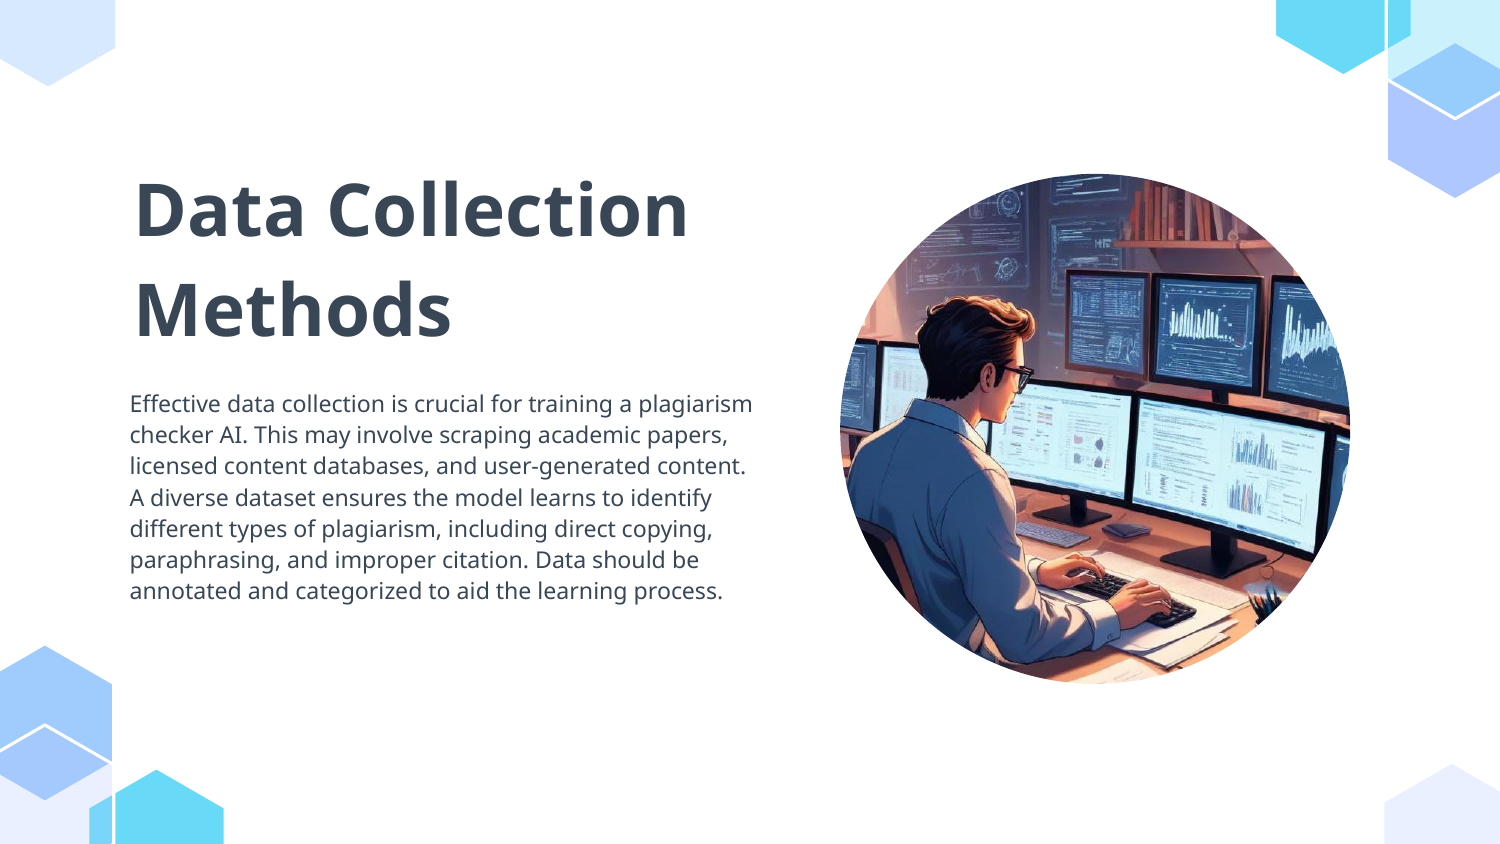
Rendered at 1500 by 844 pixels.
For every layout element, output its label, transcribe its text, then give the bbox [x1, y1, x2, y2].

text_box [840, 173, 1351, 684]
subtitle Effective data collection is crucial for training a plagiarism checker AI. This may involve scraping academic papers, licensed content databases, and user-generated content. A diverse dataset ensures the model learns to identify different types of plagiarism, including direct copying, paraphrasing, and improper citation. Data should be annotated and categorized to aid the learning process. [79, 372, 775, 632]
title Data Collection Methods [118, 93, 739, 372]
